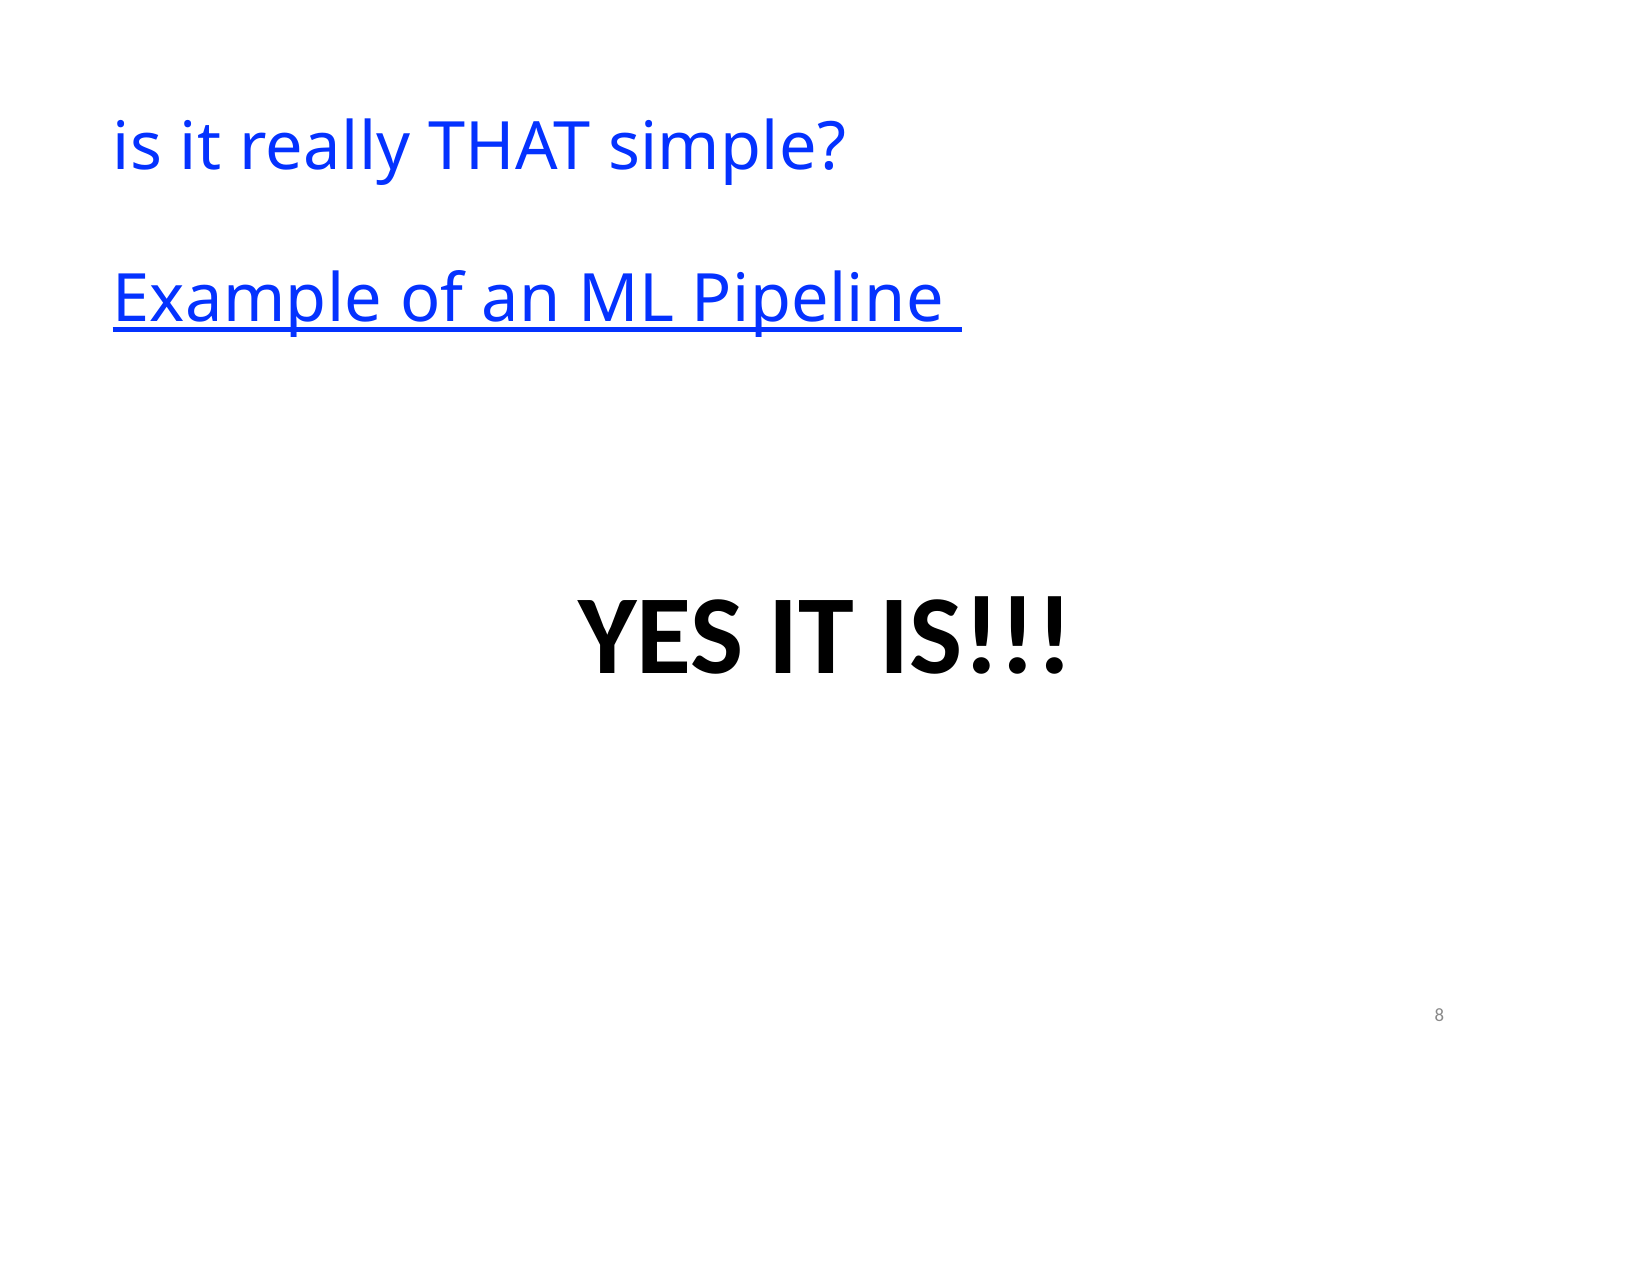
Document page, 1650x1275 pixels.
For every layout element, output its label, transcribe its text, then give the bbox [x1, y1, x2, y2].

slide_number 8 [1428, 1001, 1462, 1275]
title is it really THAT simple? [110, 99, 1311, 245]
list Example of an ML Pipeline YES IT IS!!! [110, 245, 1540, 980]
